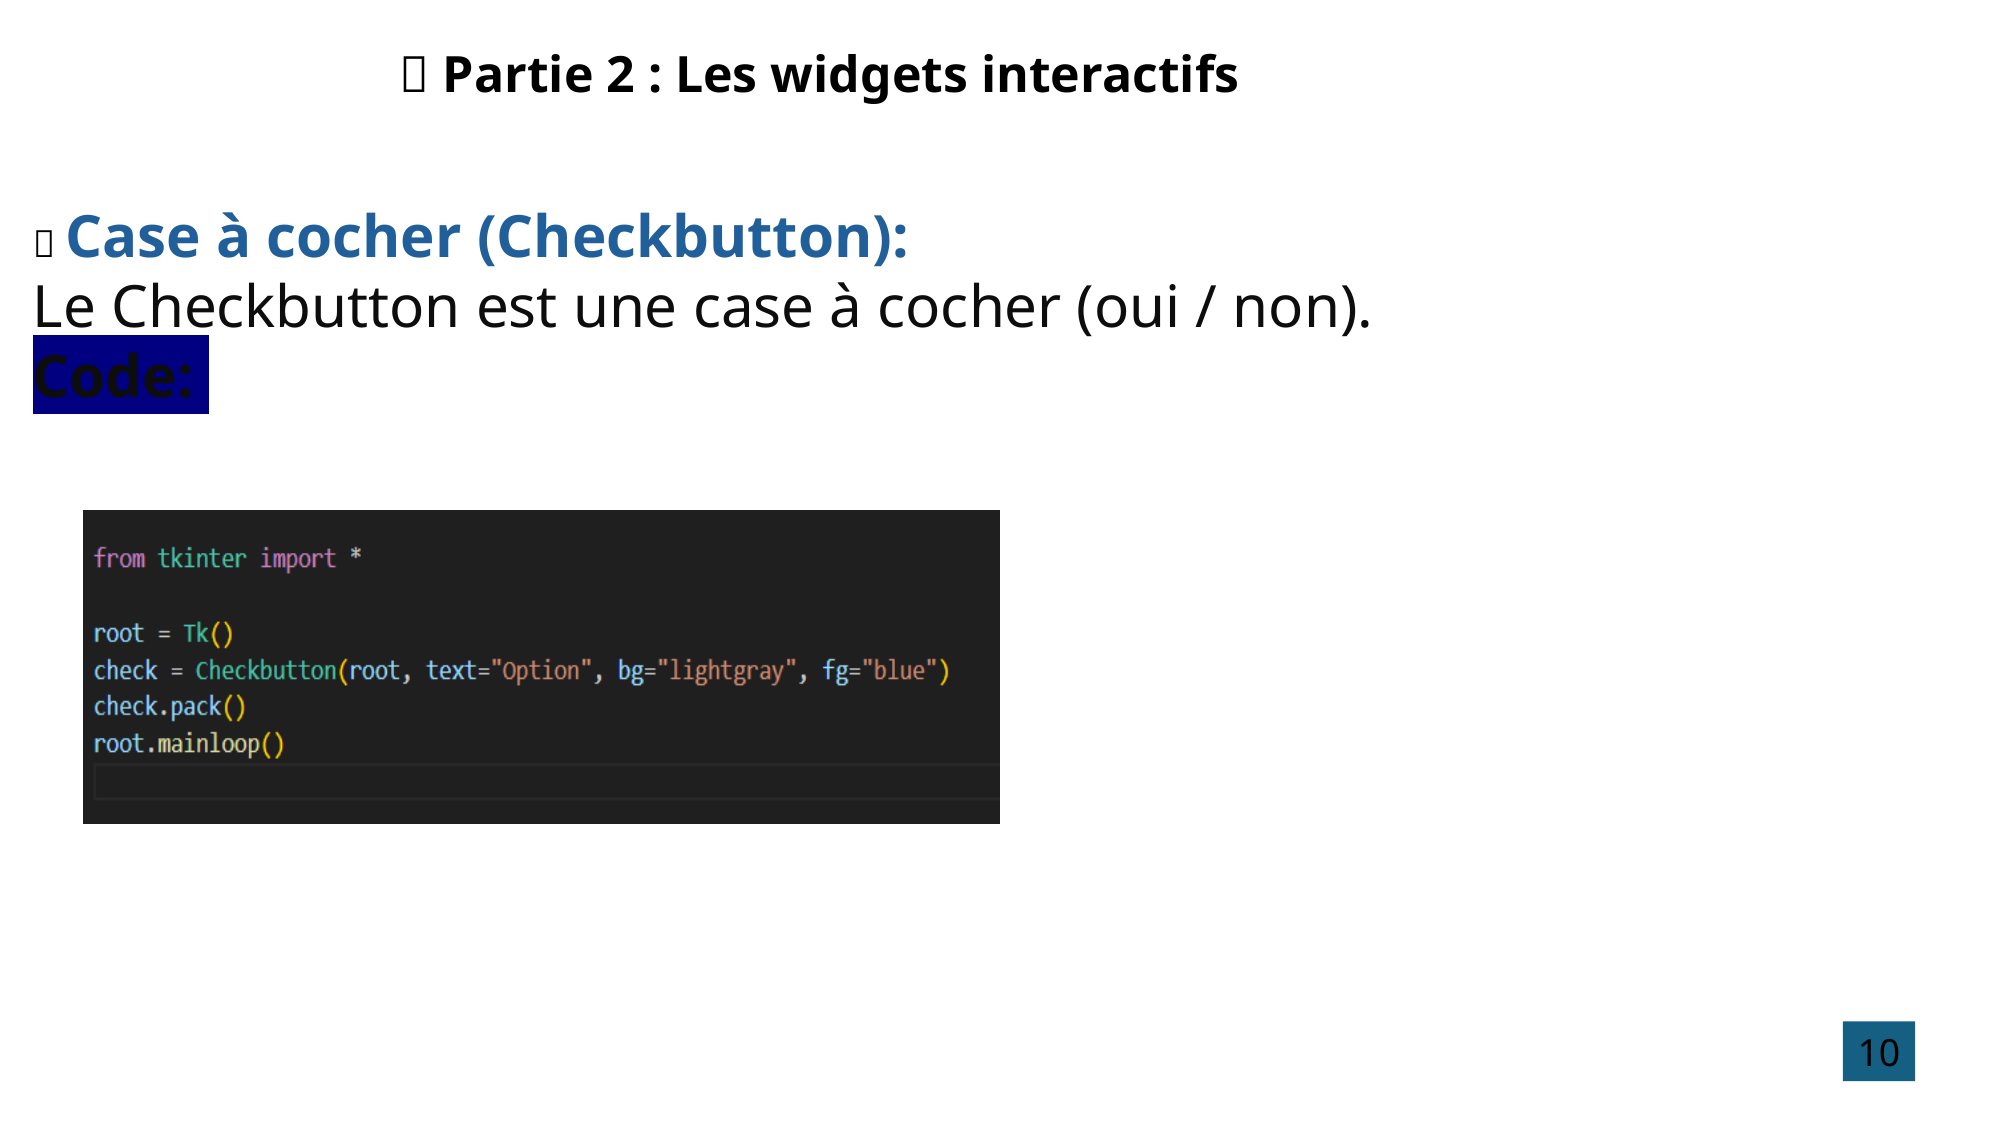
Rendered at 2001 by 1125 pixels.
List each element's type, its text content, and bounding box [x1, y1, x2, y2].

picture [82, 509, 1001, 824]
text_box 10 [1842, 1021, 1916, 1082]
text_box 🔹 Partie 2 : Les widgets interactifs [384, 34, 1500, 110]
text_box 🔸 Case à cocher (Checkbutton): Le Checkbutton est une case à cocher (oui / non). Code: [18, 146, 1500, 417]
